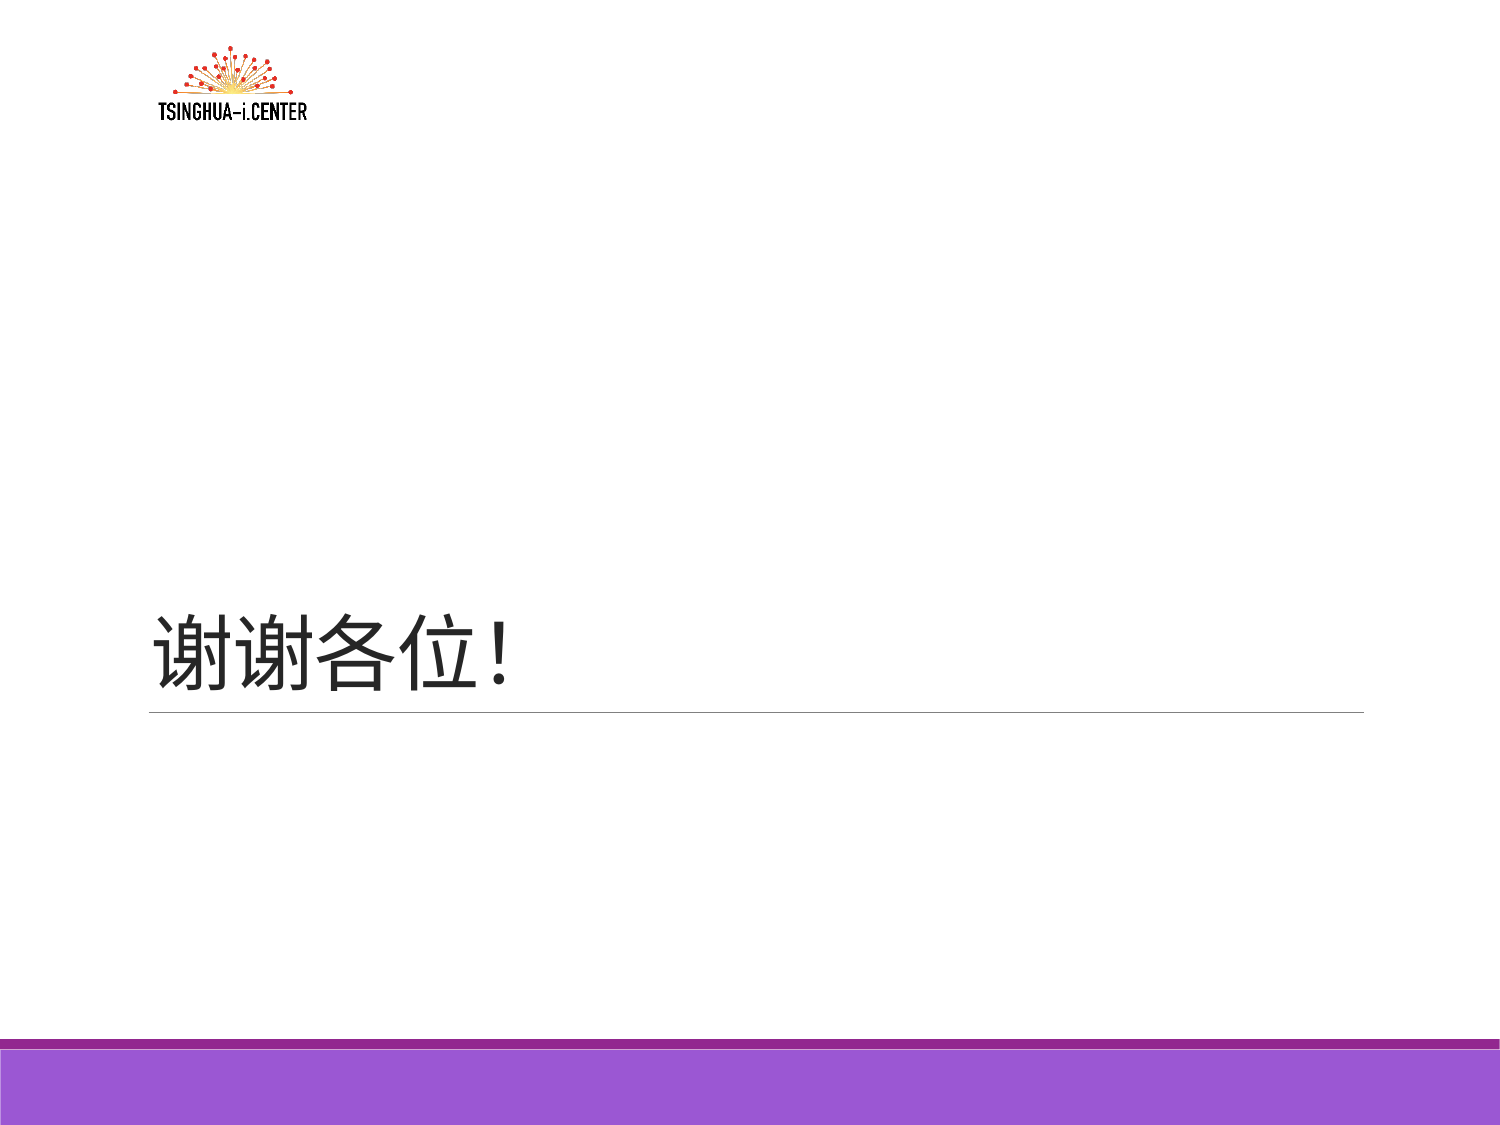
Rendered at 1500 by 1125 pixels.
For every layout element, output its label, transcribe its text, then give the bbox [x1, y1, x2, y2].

picture [156, 46, 310, 132]
title 谢谢各位！ [135, 124, 1373, 710]
